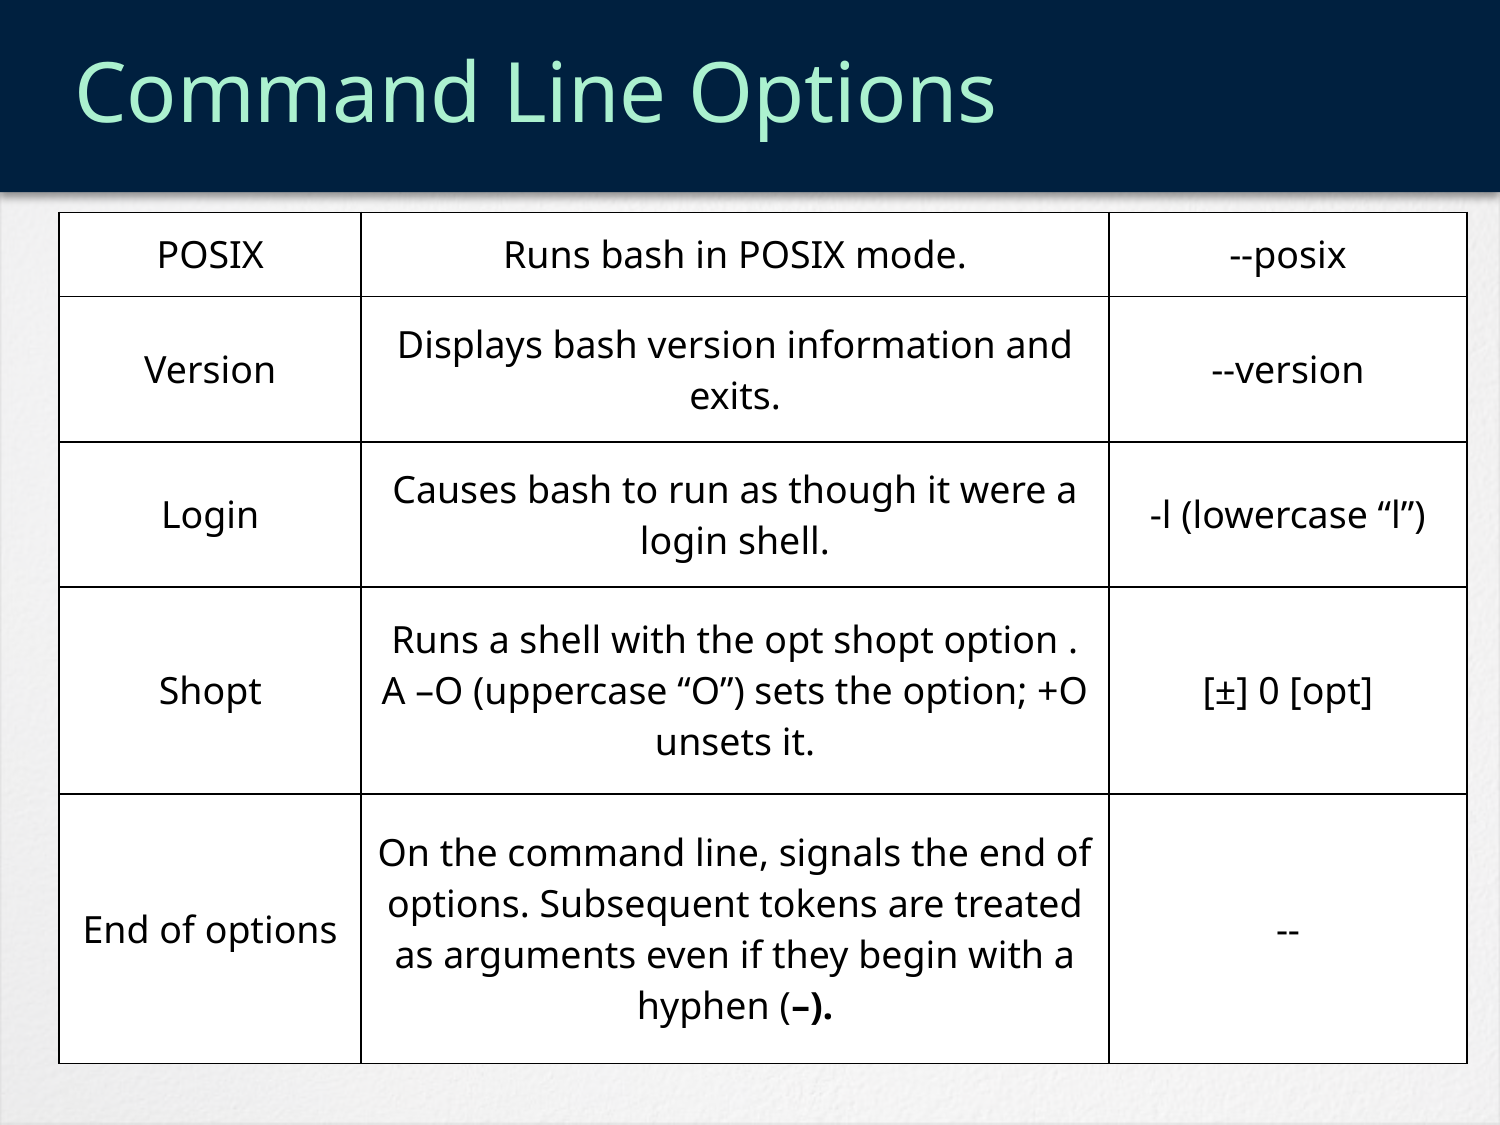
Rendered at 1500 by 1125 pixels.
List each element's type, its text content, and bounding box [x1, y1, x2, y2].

table_cell End of options [60, 795, 360, 1063]
table_cell Runs a shell with the opt shopt option . A –O (uppercase “O”) sets the option; +O unsets it. [362, 588, 1108, 793]
table_header --posix [1110, 213, 1466, 296]
table_cell -- [1110, 795, 1466, 1063]
title Command Line Options [59, 0, 1500, 193]
table_cell Displays bash version information and exits. [362, 297, 1108, 441]
table_cell [±] 0 [opt] [1110, 588, 1466, 793]
table_cell Shopt [60, 588, 360, 793]
table_cell -l (lowercase “l”) [1110, 443, 1466, 586]
table_header Runs bash in POSIX mode. [362, 213, 1108, 296]
table_cell Causes bash to run as though it were a login shell. [362, 443, 1108, 586]
table_cell Login [60, 443, 360, 586]
table_cell --version [1110, 297, 1466, 441]
table_cell Version [60, 297, 360, 441]
table_header POSIX [60, 213, 360, 296]
table_cell On the command line, signals the end of options. Subsequent tokens are treated as arguments even if they begin with a hyphen (–). [362, 795, 1108, 1063]
